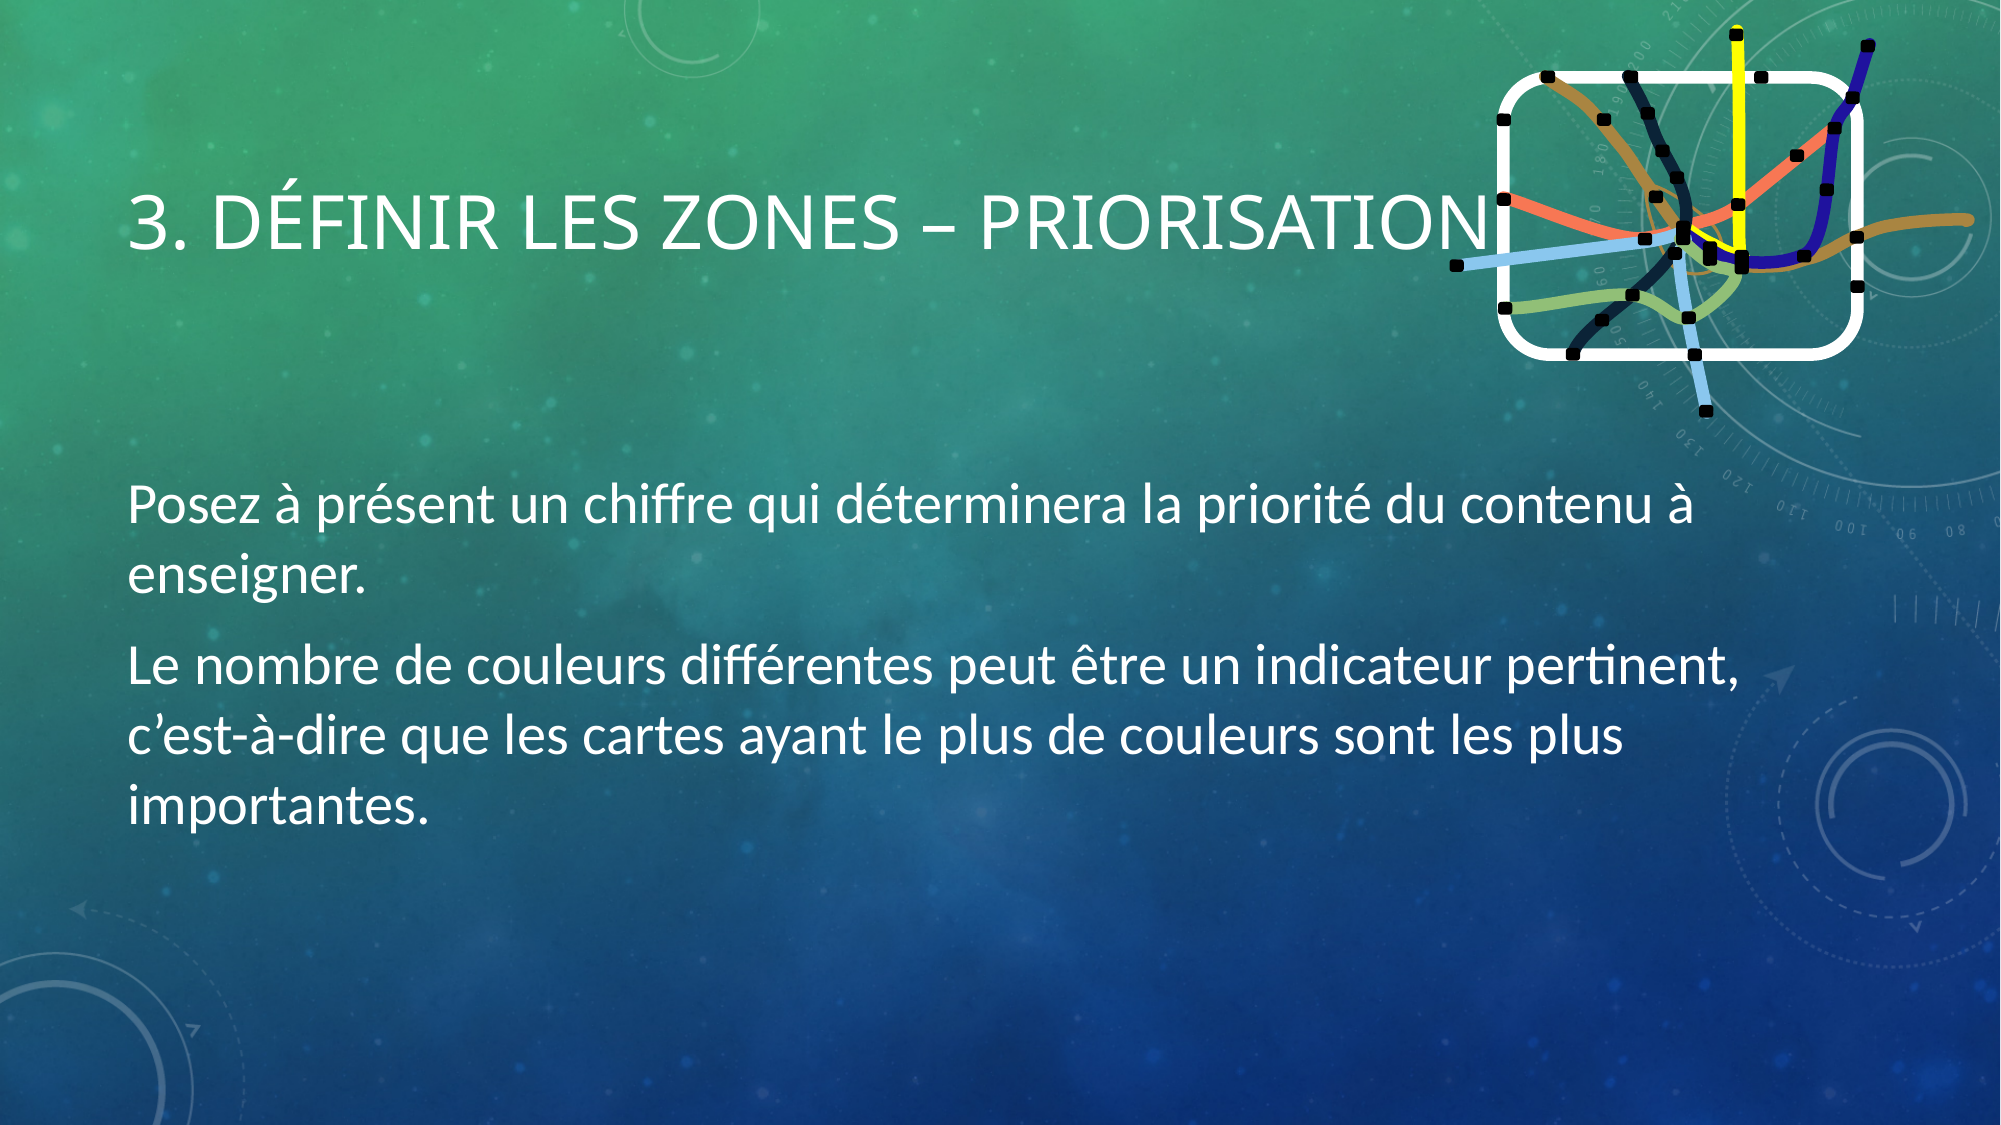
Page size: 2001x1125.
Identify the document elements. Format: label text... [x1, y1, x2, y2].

title 3. Définir les zones – priorisation [112, 99, 1445, 339]
picture [0, 0, 2001, 1125]
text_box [1450, 22, 1969, 417]
list Posez à présent un chiffre qui déterminera la priorité du contenu à enseigner. Le nombre de couleurs différentes peut être un indicateur pertinent, c’est-à-dire que les cartes ayant le plus de couleurs sont les plus importantes. [112, 351, 1775, 950]
